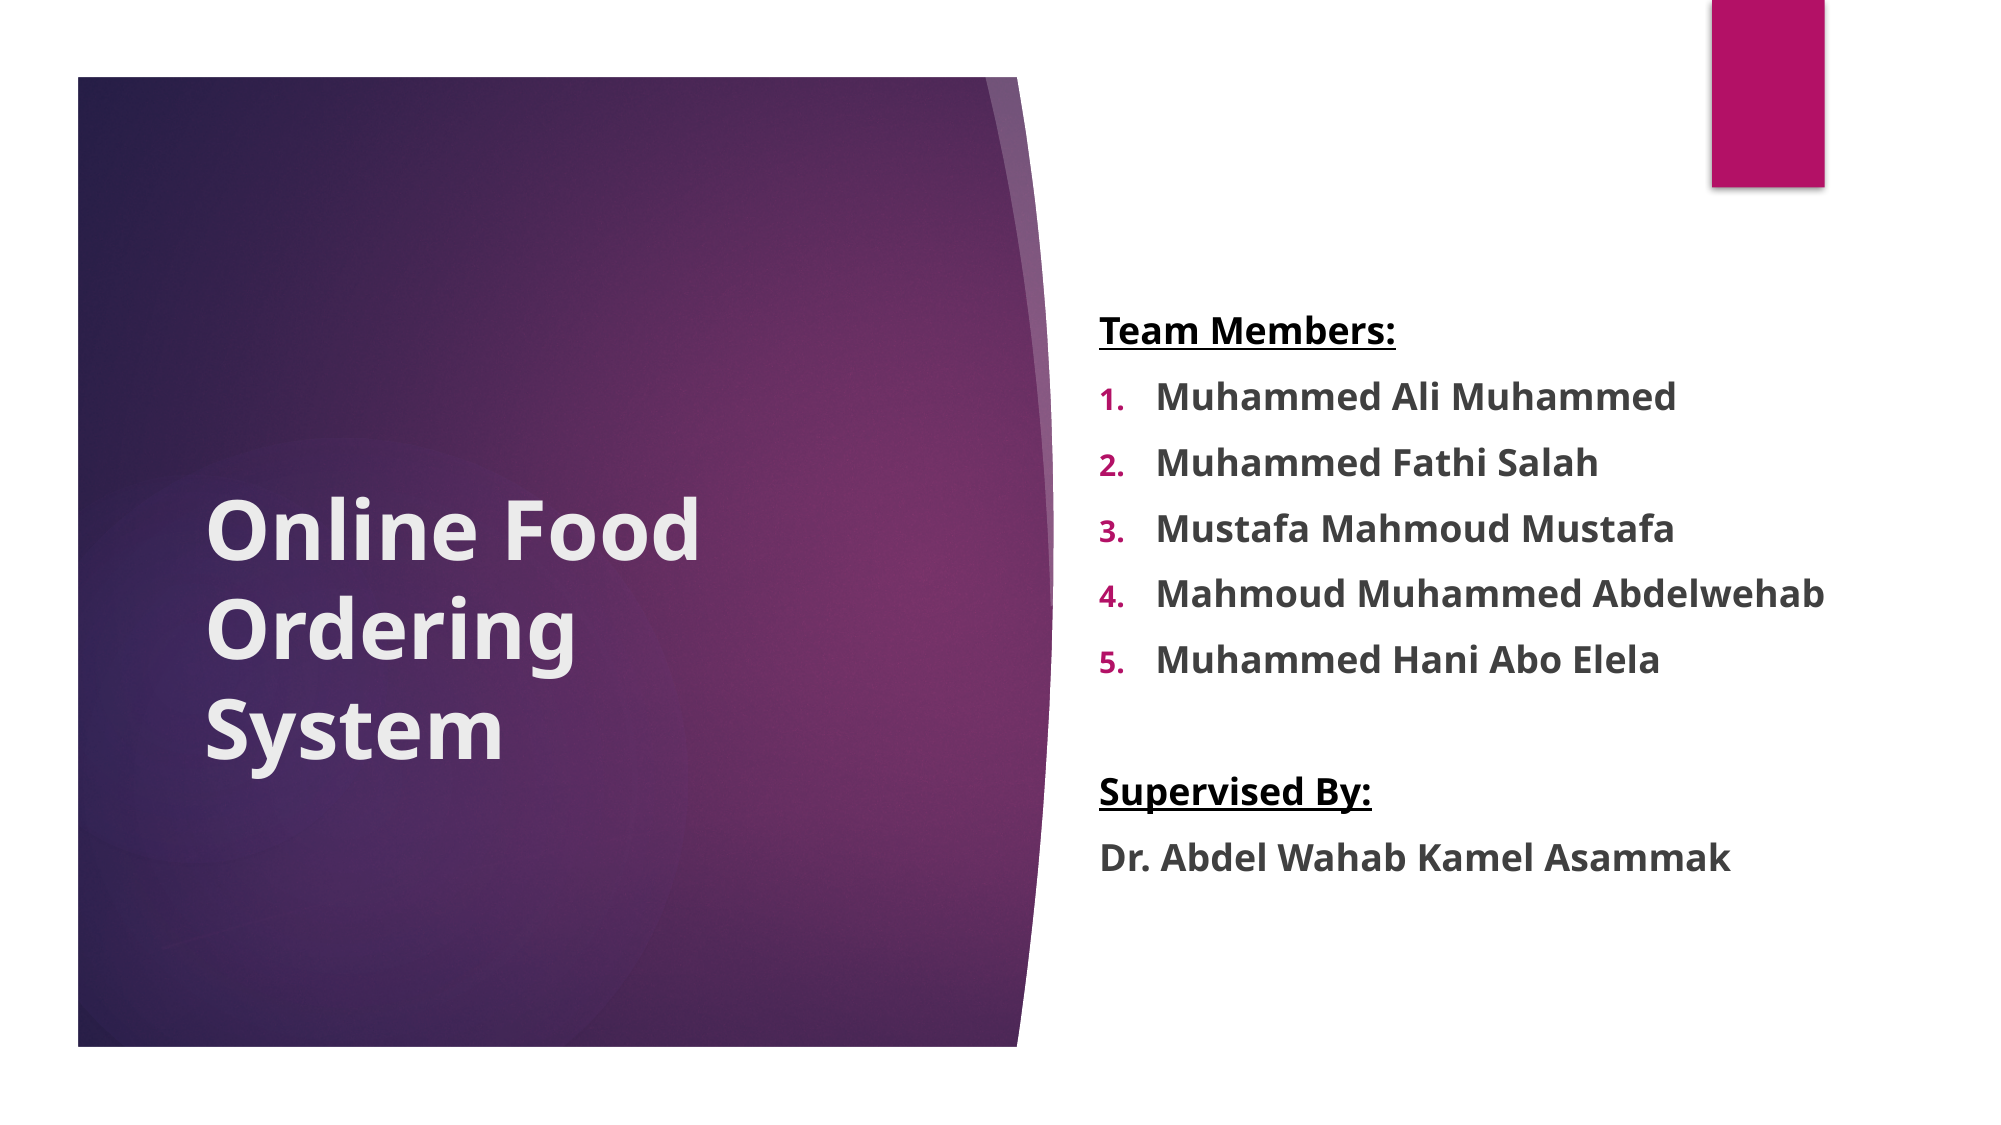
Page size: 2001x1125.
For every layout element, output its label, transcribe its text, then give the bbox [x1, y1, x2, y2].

title Online Food Ordering System [189, 439, 904, 814]
list Team Members: Muhammed Ali Muhammed Muhammed Fathi Salah Mustafa Mahmoud Mustafa Mahmoud Muhammed Abdelwehab Muhammed Hani Abo Elela Supervised By: Dr. Abdel Wahab Kamel Asammak [1084, 220, 1862, 1037]
